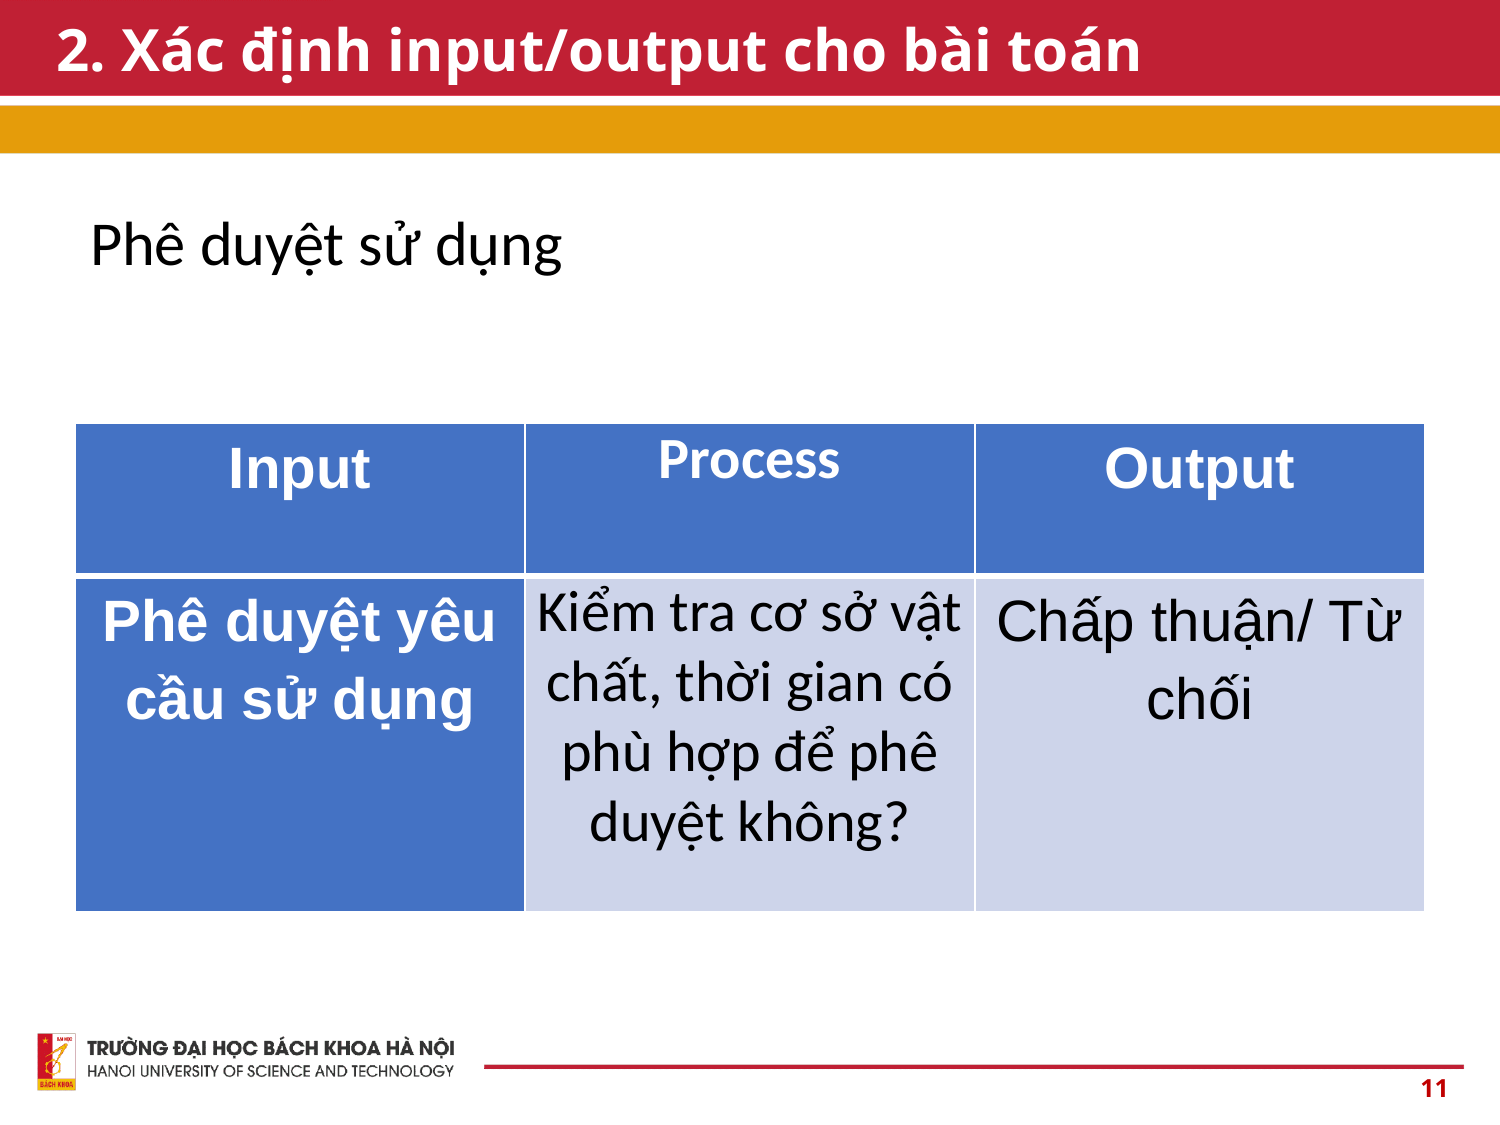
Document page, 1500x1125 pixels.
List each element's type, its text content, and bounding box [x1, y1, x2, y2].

slide_number 11 [1126, 1065, 1464, 1125]
text_box Phê duyệt sử dụng [74, 195, 1425, 286]
table_header Input [76, 424, 524, 573]
picture [0, 0, 1500, 1125]
table_header Process [526, 424, 974, 573]
table_cell Kiểm tra cơ sở vật chất, thời gian có phù hợp để phê duyệt không? [526, 579, 974, 911]
title 2. Xác định input/output cho bài toán [41, 13, 1459, 85]
table_header Output [976, 424, 1424, 573]
table_cell Chấp thuận/ Từ chối [976, 579, 1424, 911]
table_cell Phê duyệt yêu cầu sử dụng [76, 579, 524, 911]
